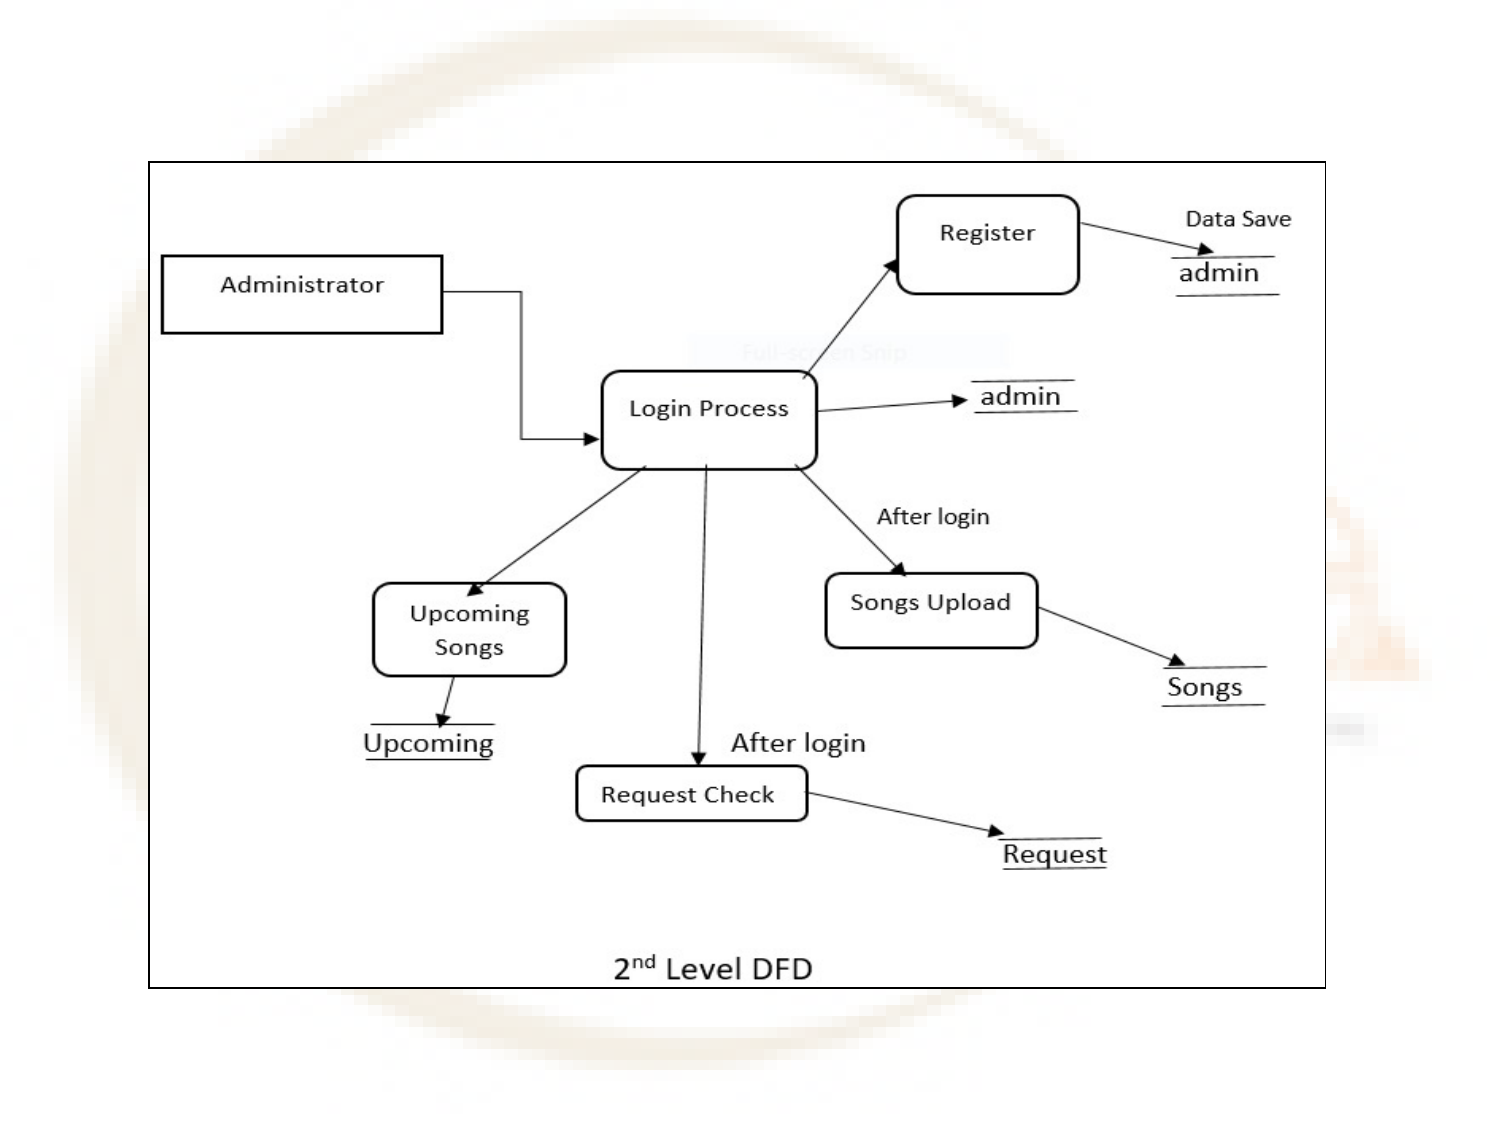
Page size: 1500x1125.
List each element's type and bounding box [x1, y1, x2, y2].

picture [149, 162, 1325, 988]
